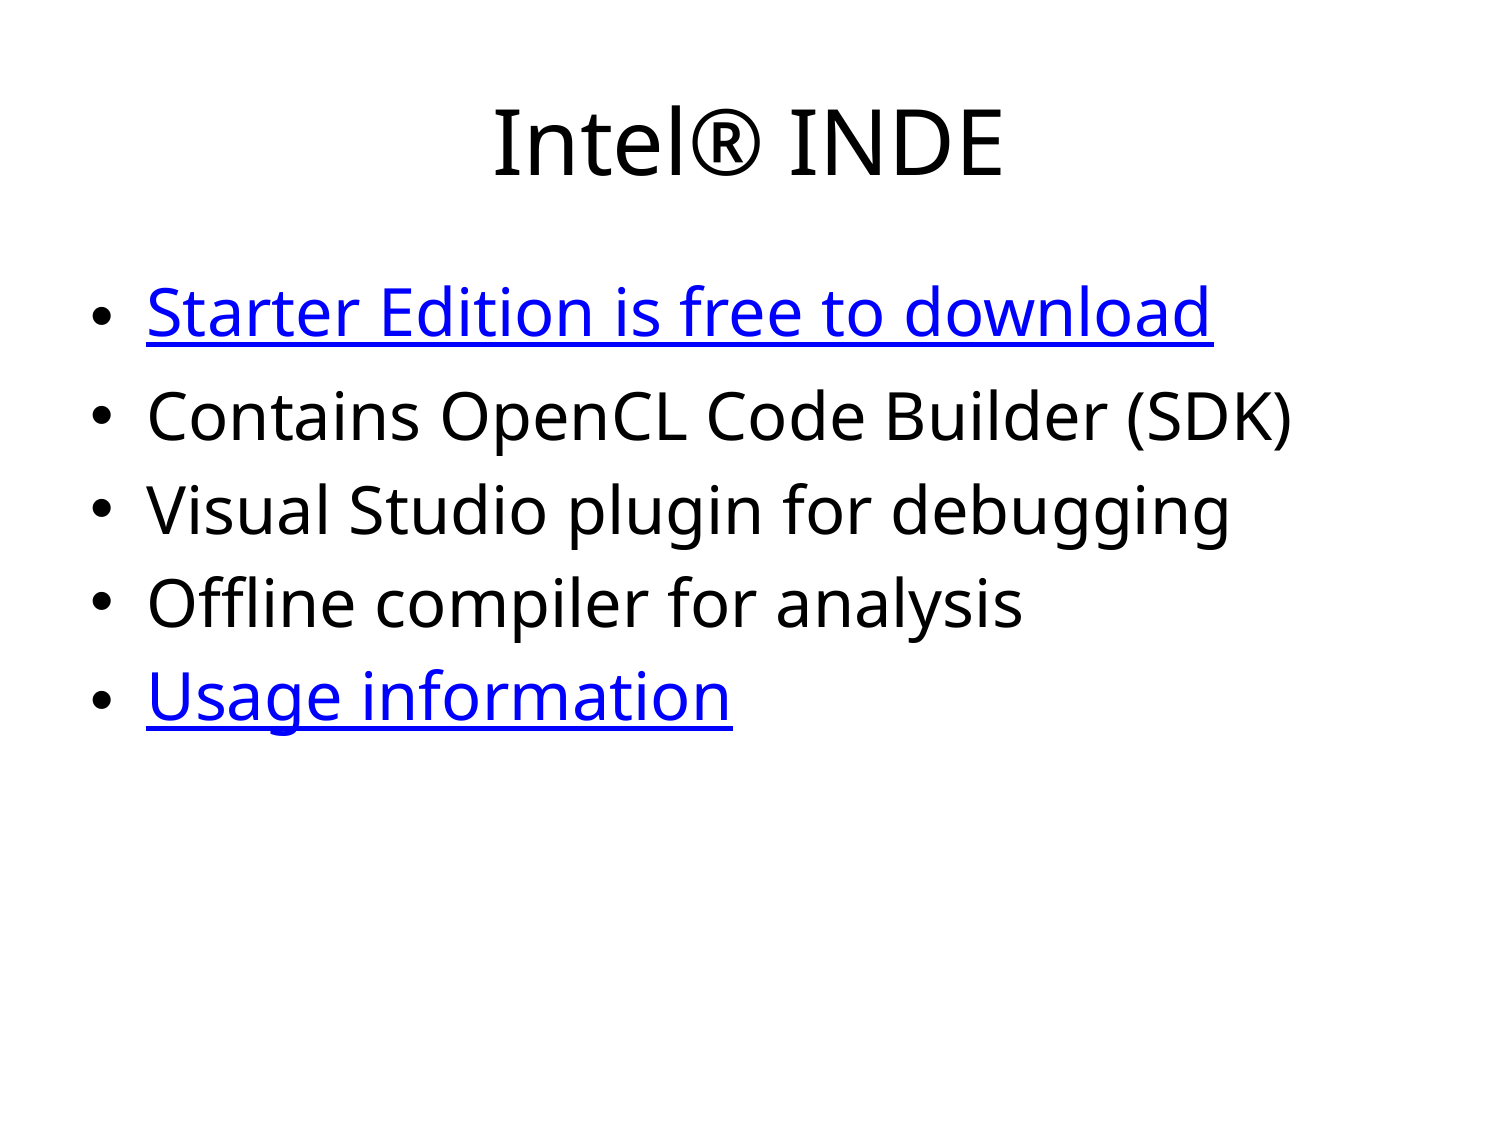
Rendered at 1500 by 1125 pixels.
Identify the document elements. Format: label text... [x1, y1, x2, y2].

title Intel® INDE [75, 45, 1425, 233]
list Starter Edition is free to download Contains OpenCL Code Builder (SDK) Visual Studio plugin for debugging Offline compiler for analysis Usage information [75, 262, 1425, 1005]
